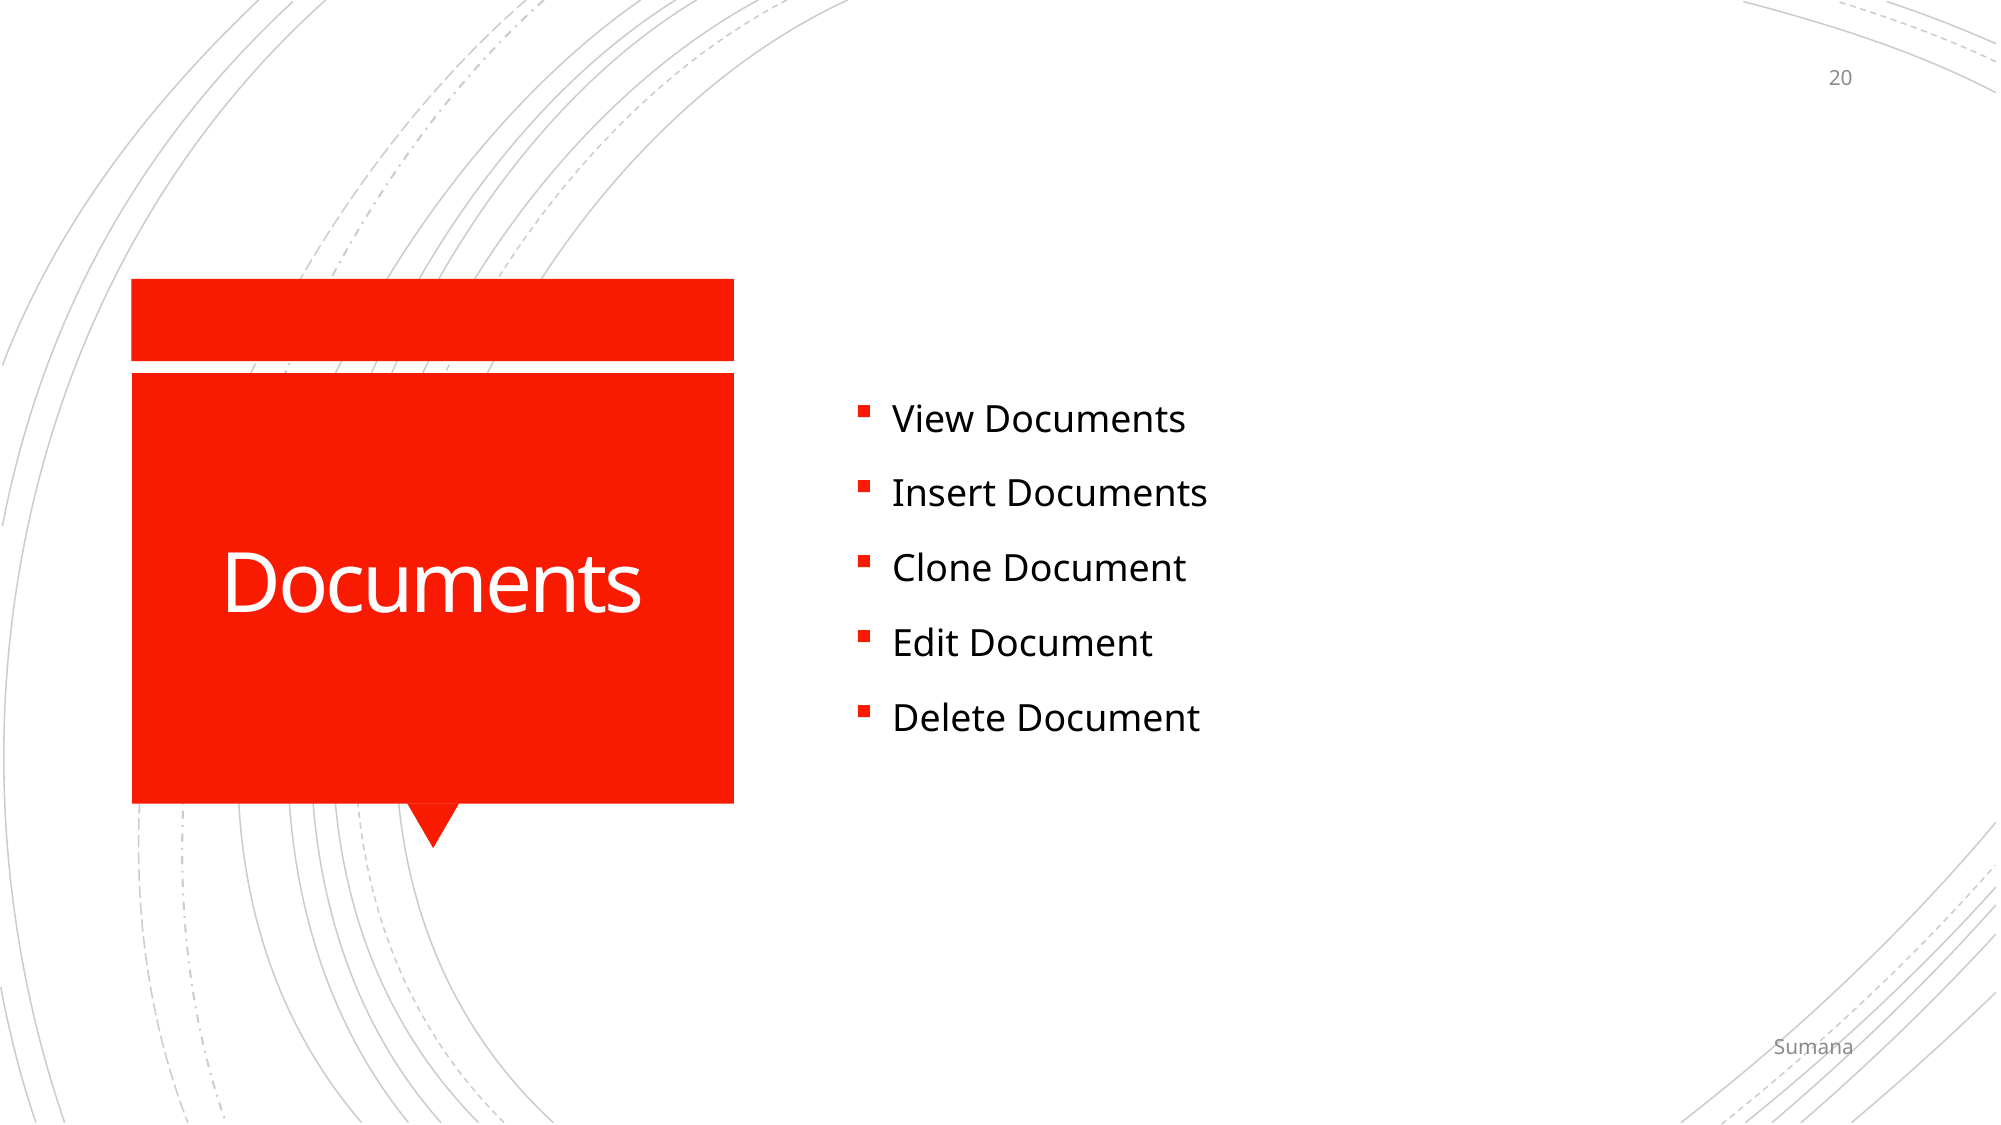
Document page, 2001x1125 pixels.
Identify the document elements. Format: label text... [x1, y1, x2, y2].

footer Sumana [131, 1021, 1869, 1074]
title Documents [145, 385, 720, 789]
list View Documents Insert Documents Clone Document Edit Document Delete Document [839, 131, 1871, 993]
slide_number 20 [1717, 52, 1868, 105]
